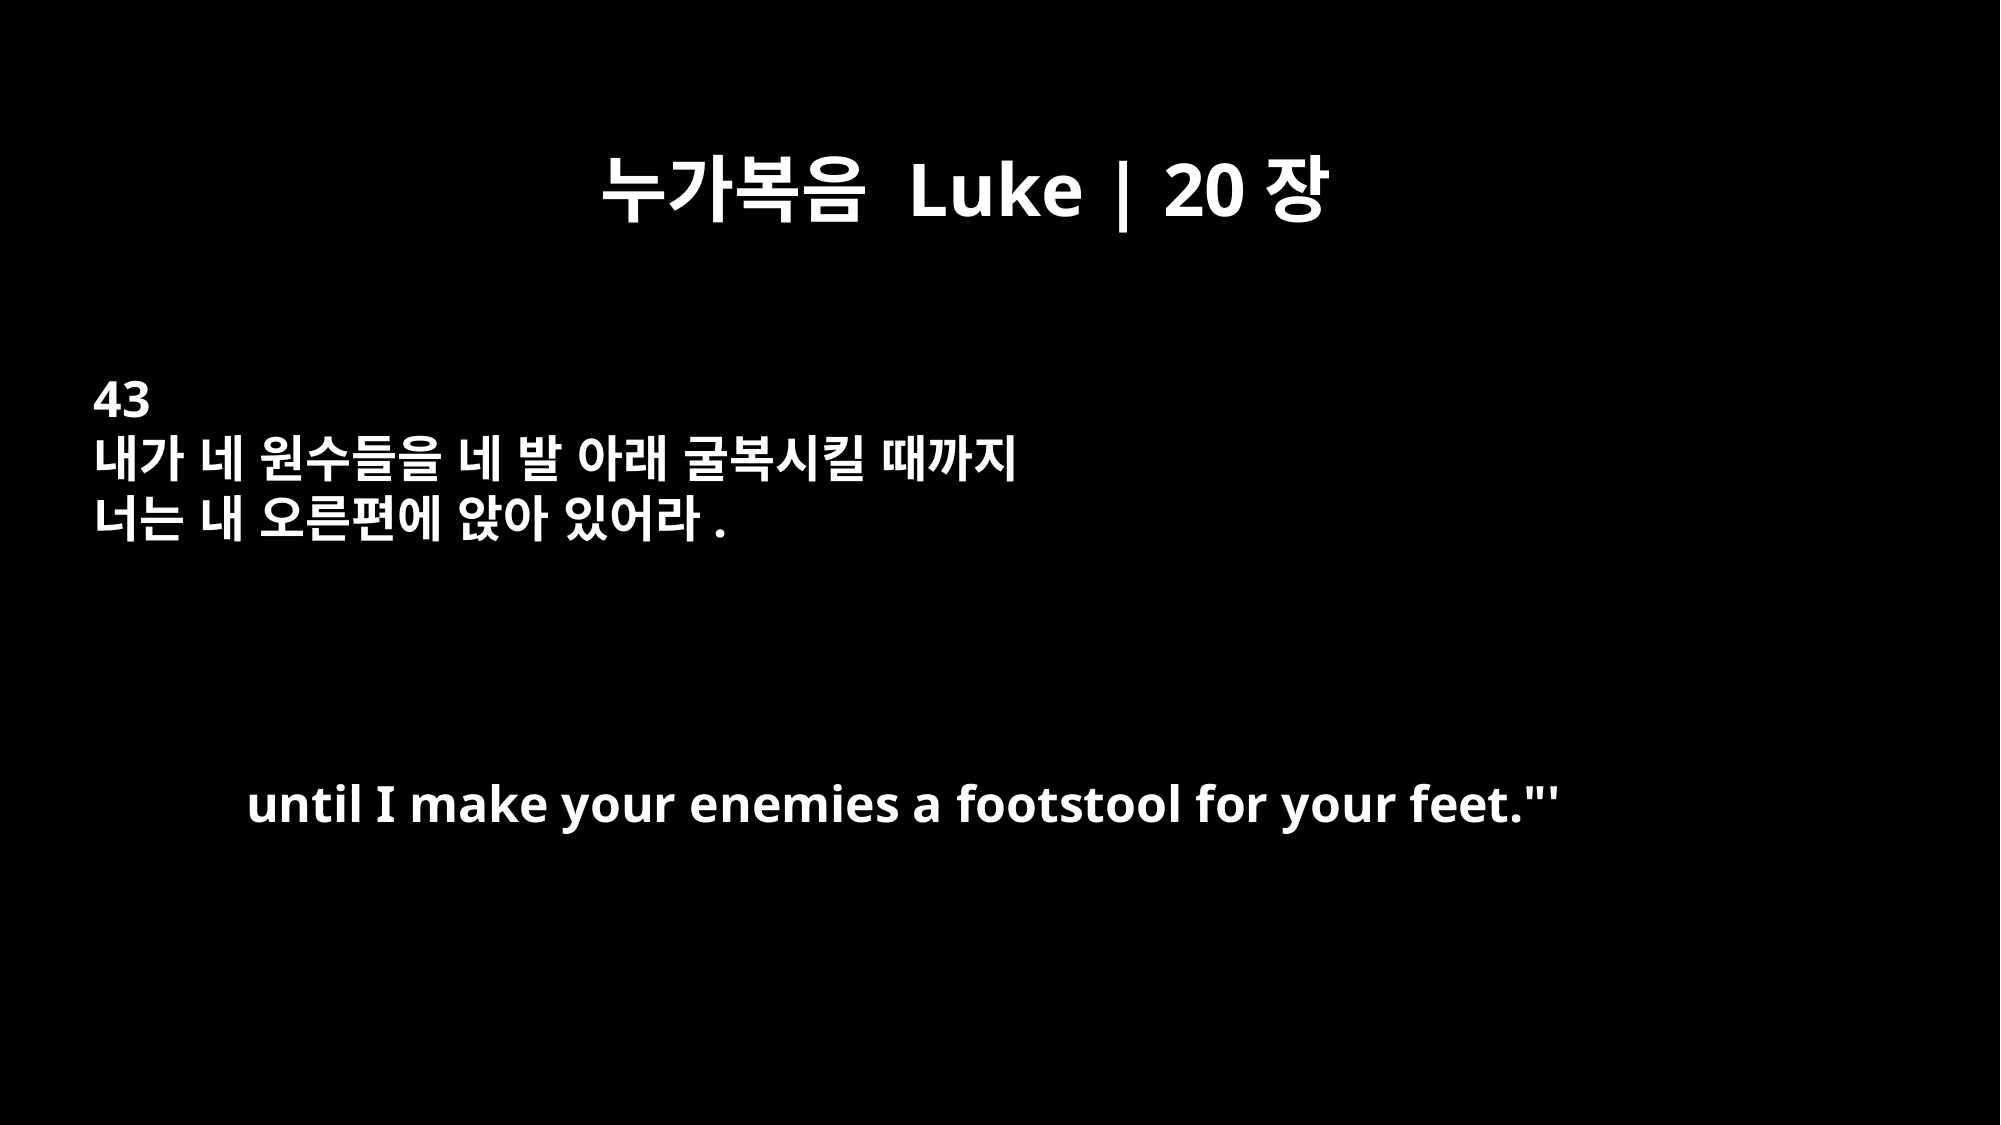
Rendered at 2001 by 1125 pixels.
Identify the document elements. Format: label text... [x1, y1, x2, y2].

text_box 누가복음 Luke | 20장 [585, 136, 1347, 239]
text_box until I make your enemies a footstool for your feet."' [231, 764, 1577, 840]
text_box 43 내가 네 원수들을 네 발 아래 굴복시킬 때까지 너는 내 오른편에 앉아 있어라. [79, 359, 1049, 555]
